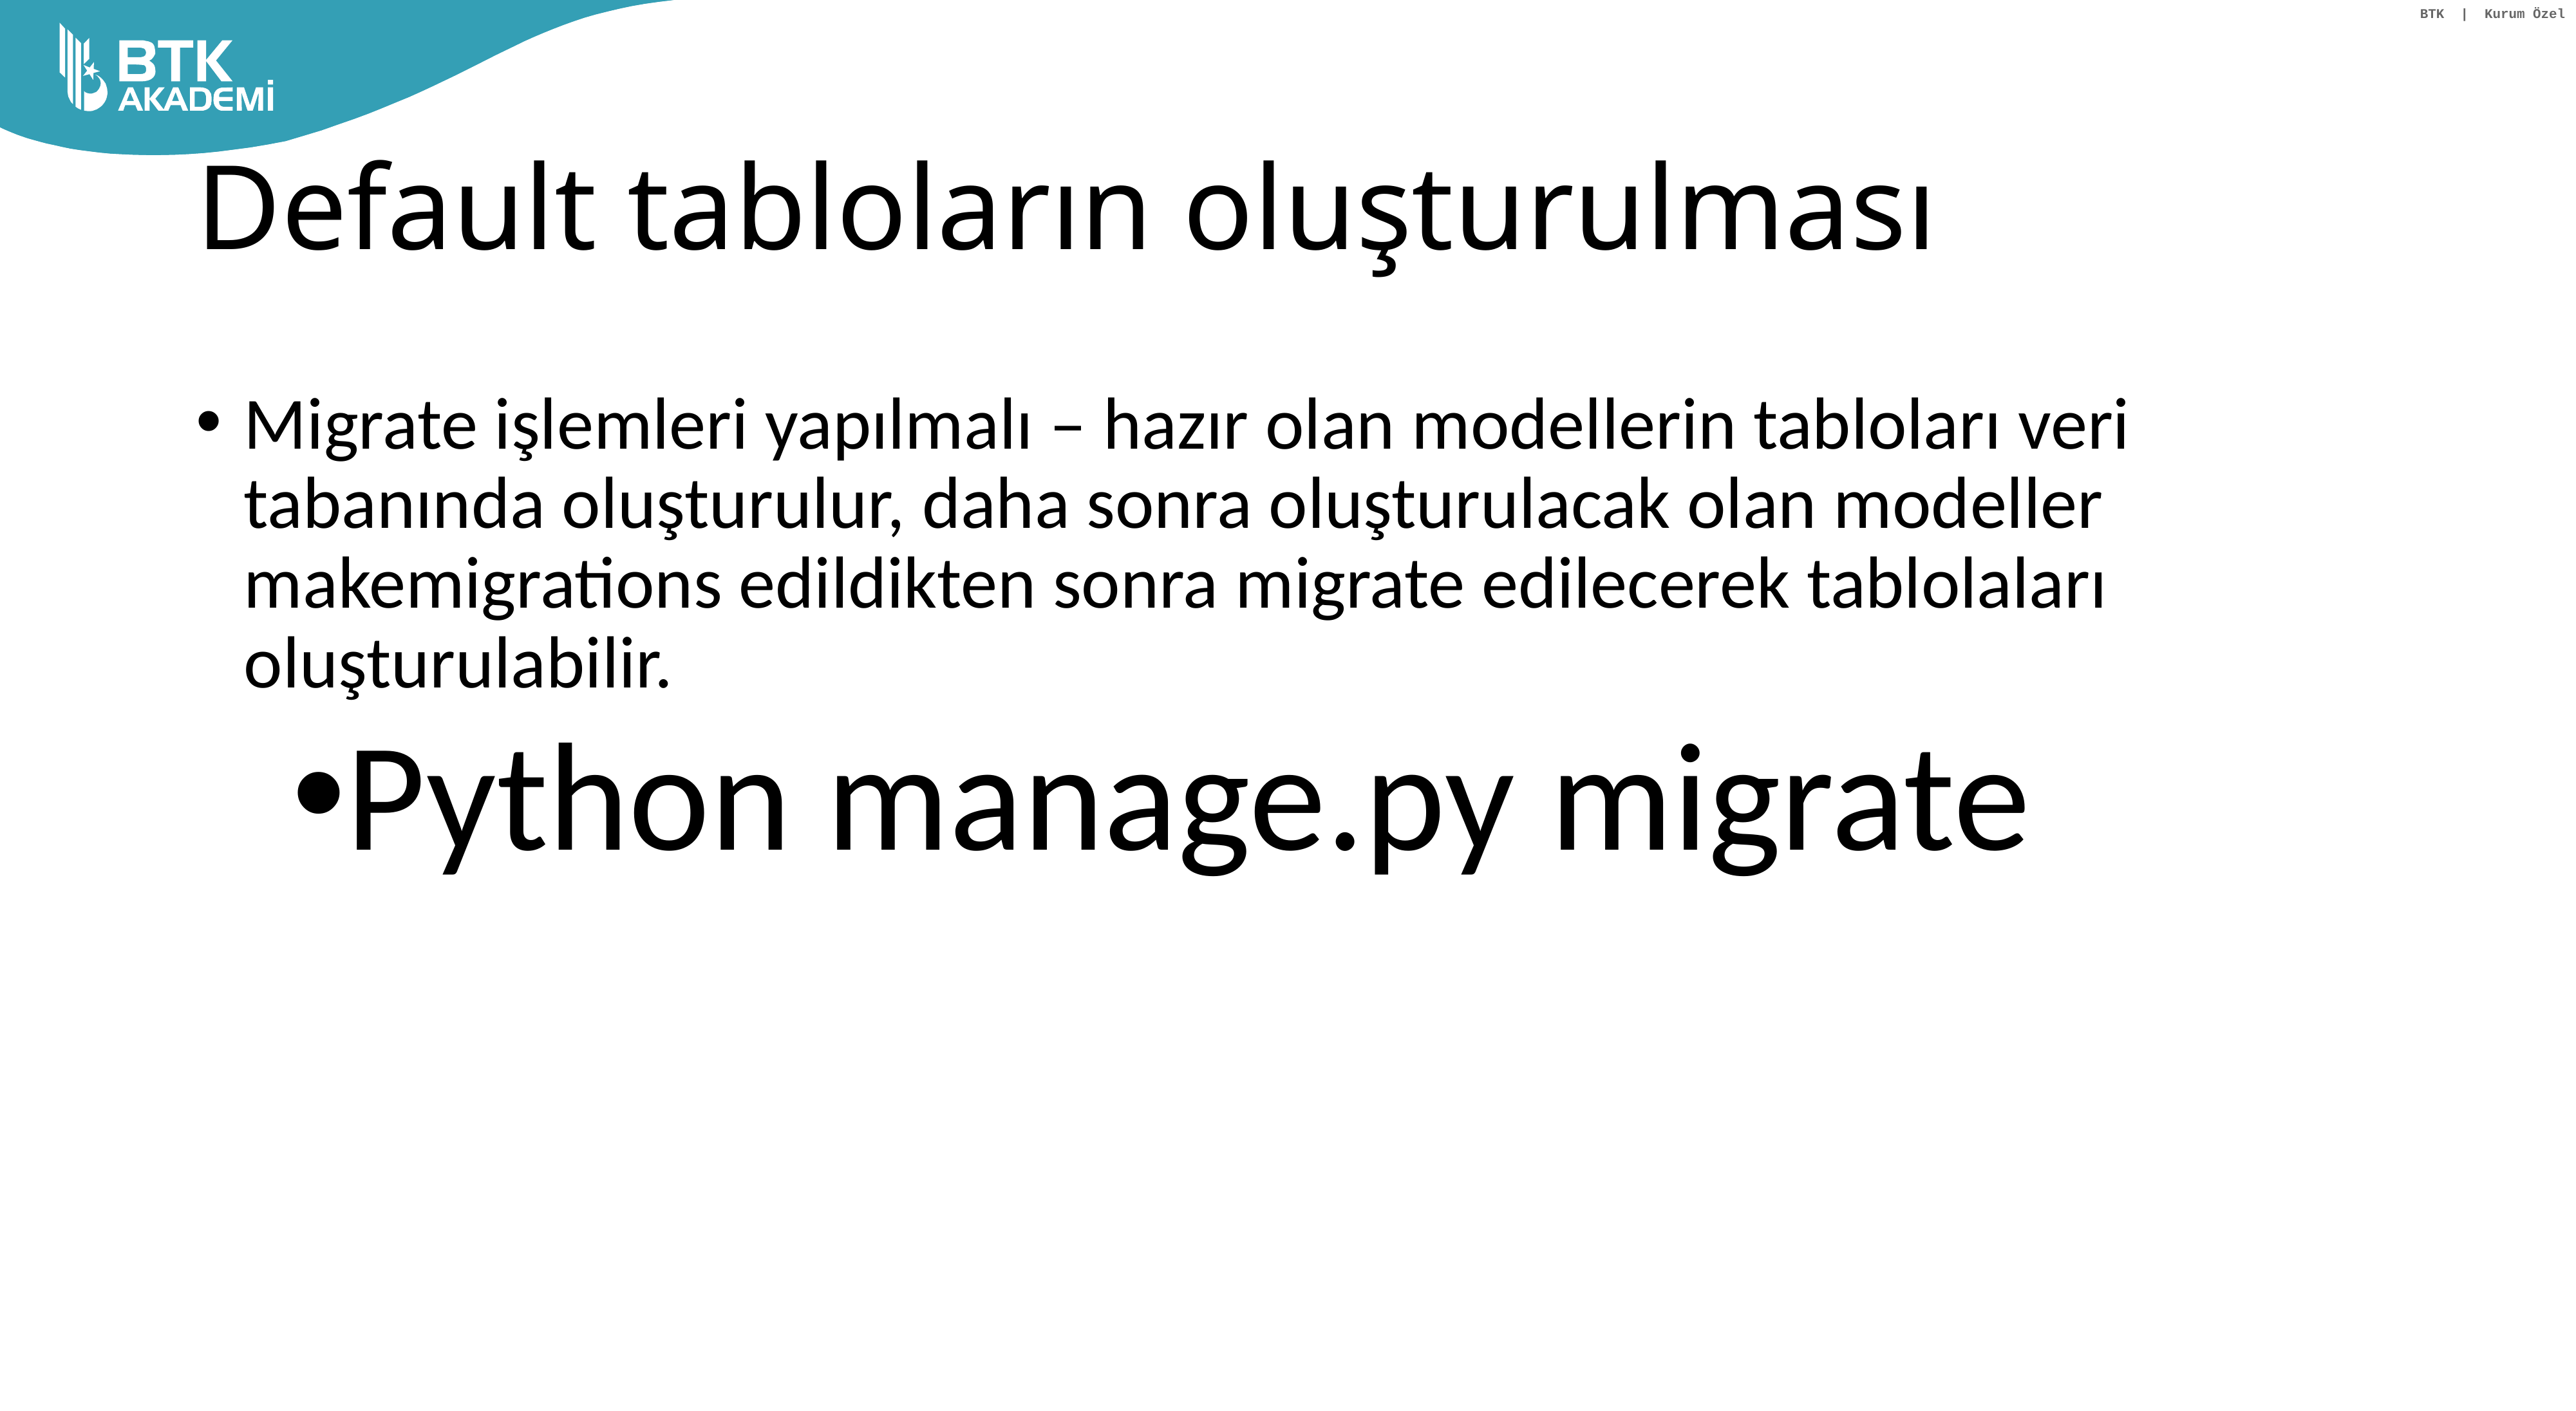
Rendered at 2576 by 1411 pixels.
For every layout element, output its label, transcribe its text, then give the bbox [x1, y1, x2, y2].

title Default tabloların oluşturulması [177, 75, 2399, 348]
list Migrate işlemleri yapılmalı – hazır olan modellerin tabloları veri tabanında oluşturulur, daha sonra oluşturulacak olan modeller makemigrations edildikten sonra migrate edilecerek tablolaları oluşturulabilir. Python manage.py migrate [177, 375, 2399, 1271]
